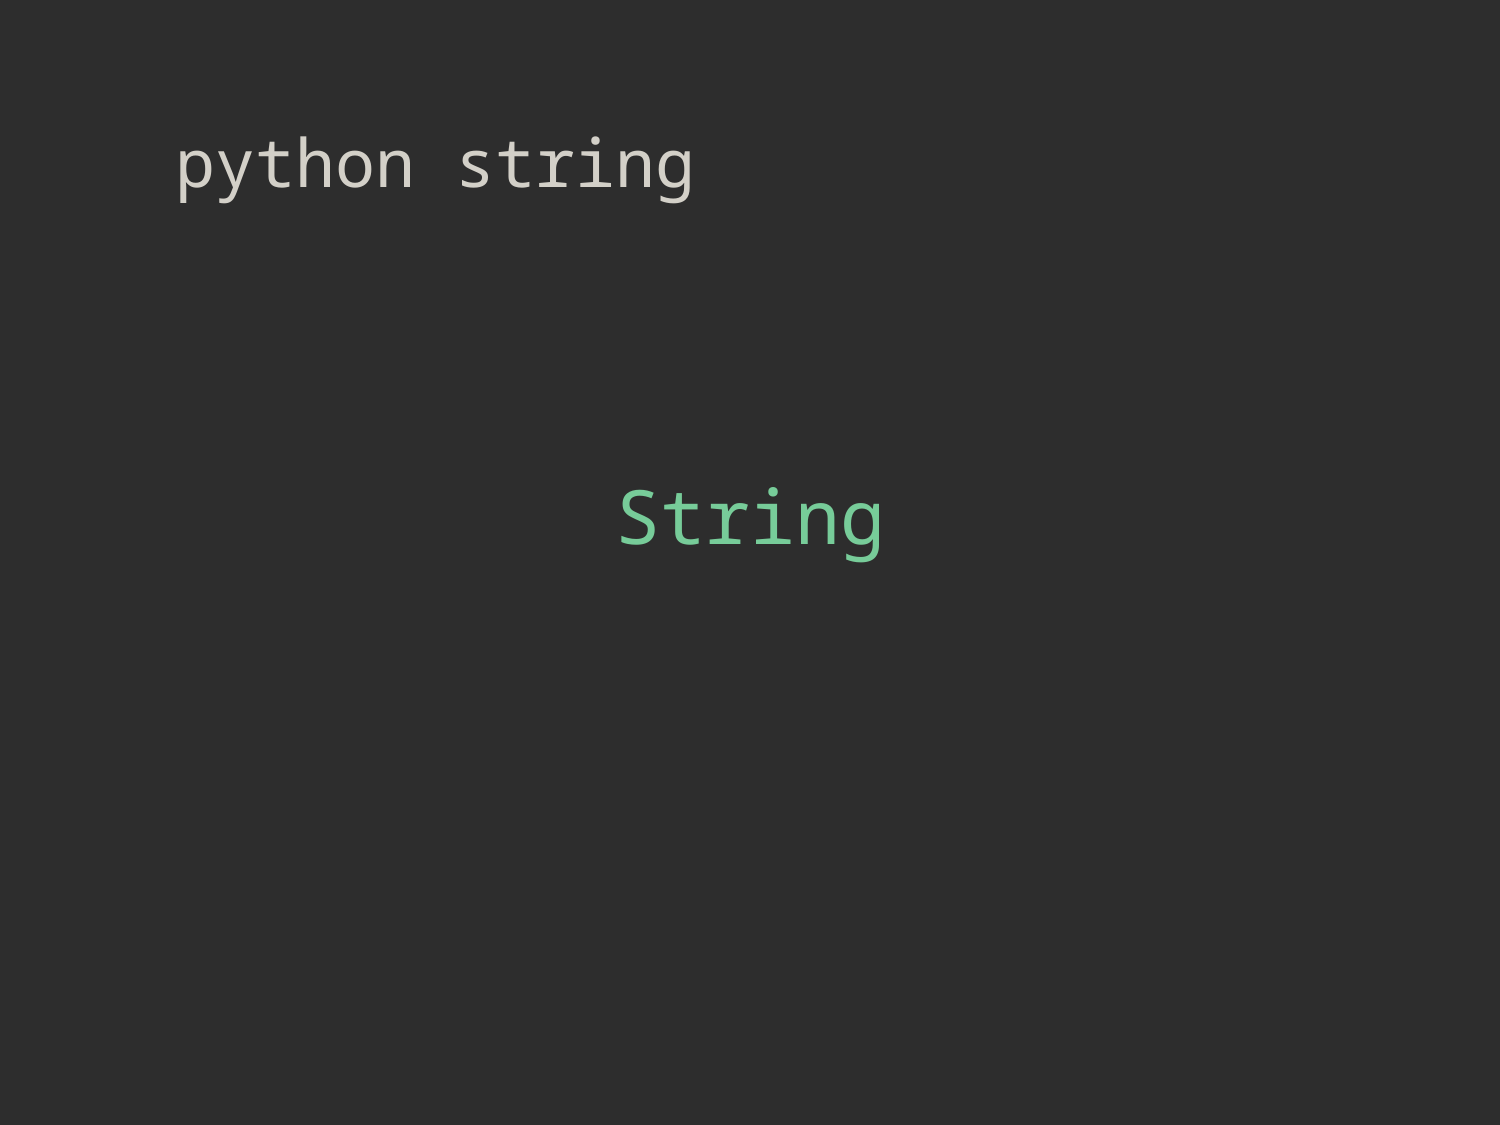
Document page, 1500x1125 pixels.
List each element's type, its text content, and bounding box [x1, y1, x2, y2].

text_box python string [161, 113, 1339, 209]
text_box String [0, 282, 1500, 567]
